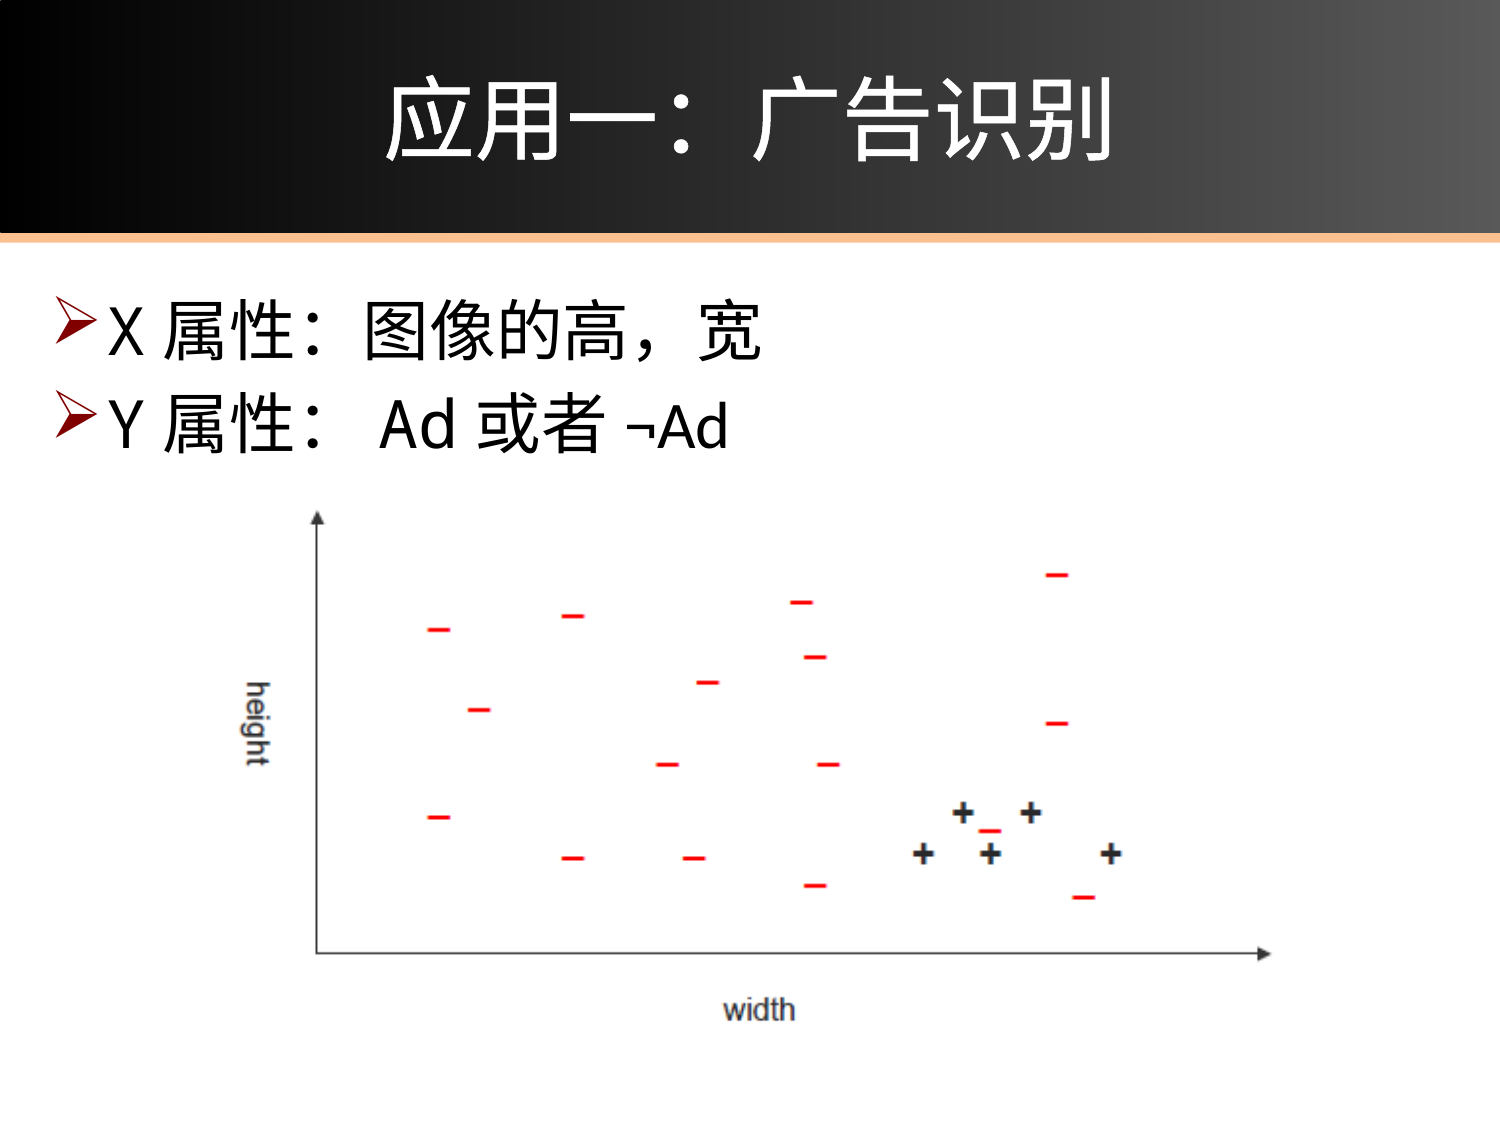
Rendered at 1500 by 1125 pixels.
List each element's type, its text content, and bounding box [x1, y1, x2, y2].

title 应用一：广告识别 [0, 0, 1500, 233]
picture [229, 479, 1295, 1028]
list X属性：图像的高，宽 Y属性：Ad或者¬Ad [35, 281, 1386, 1024]
